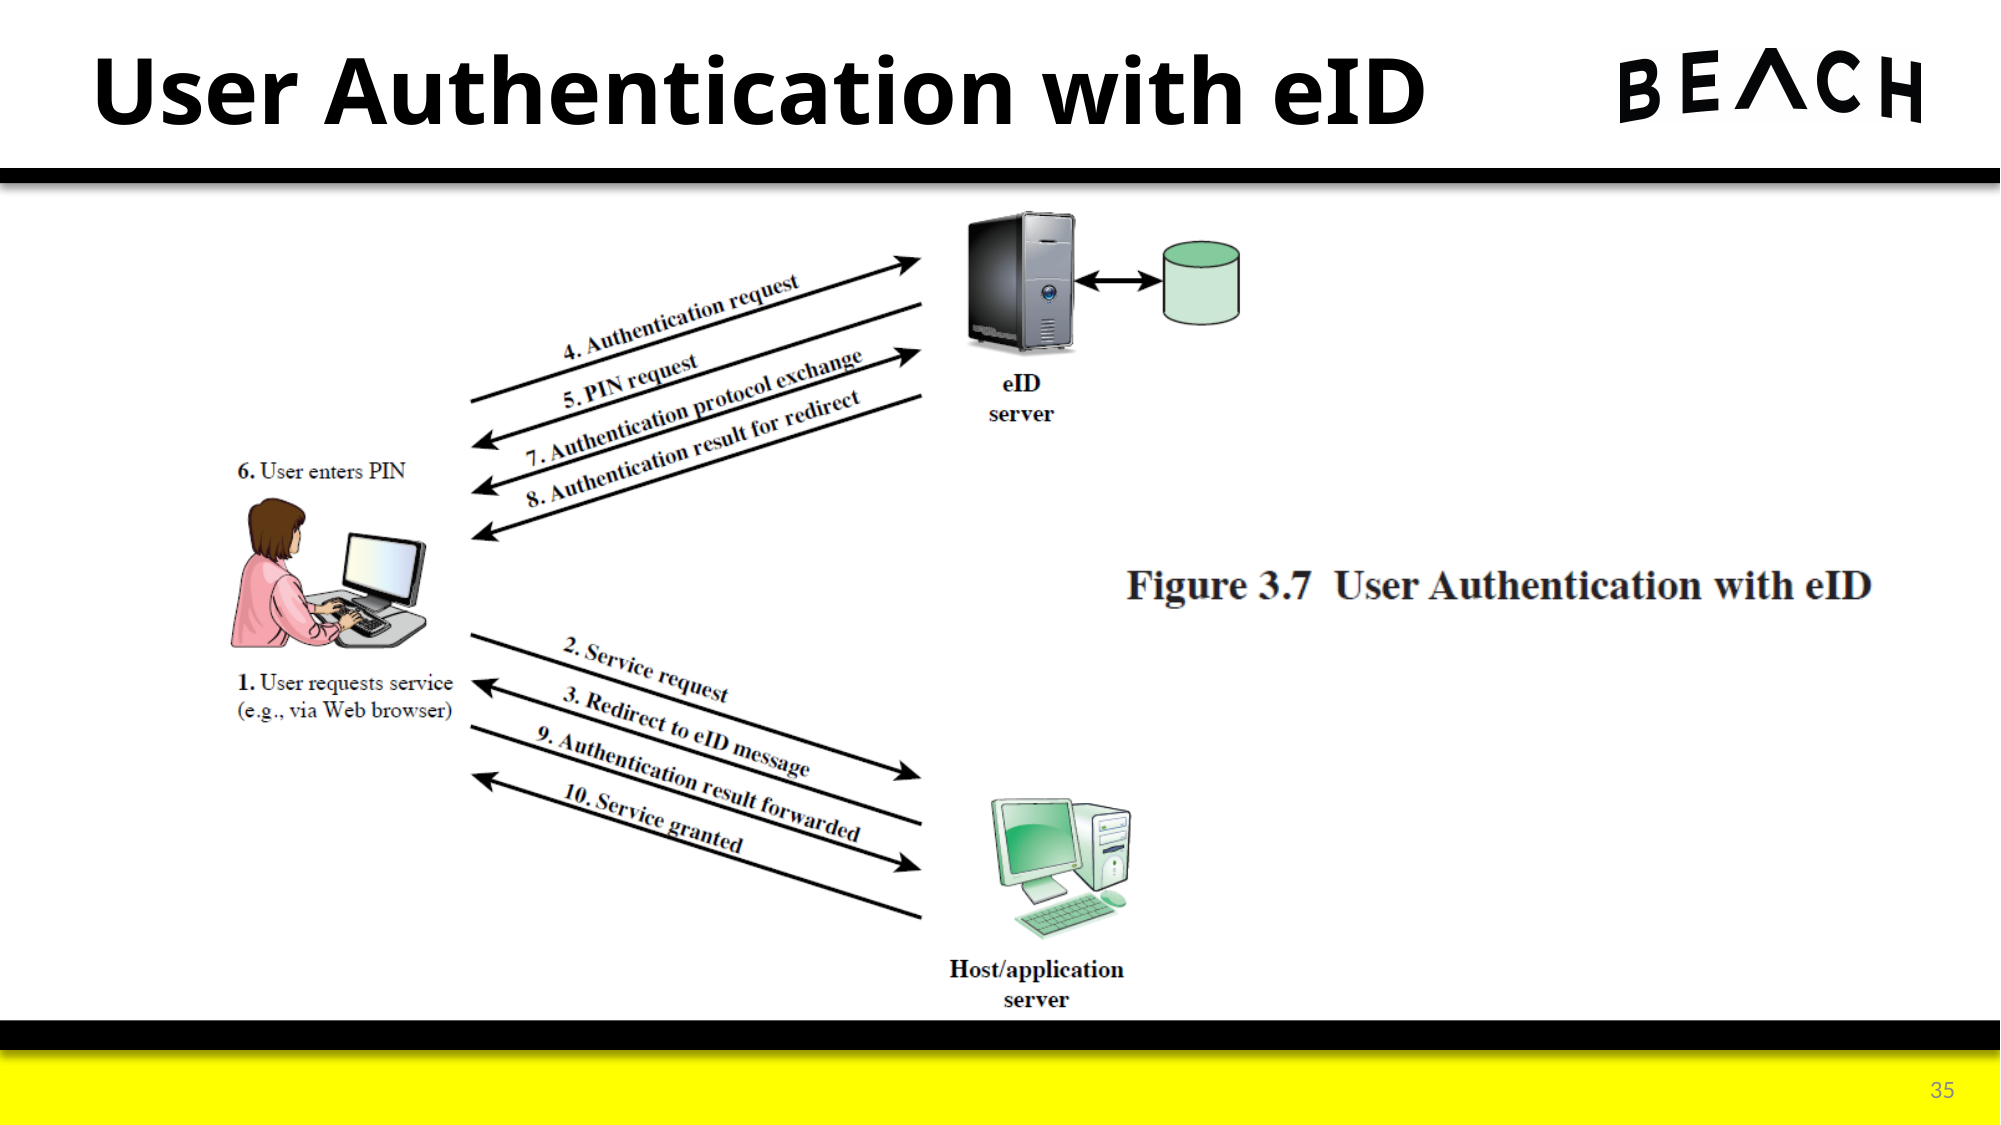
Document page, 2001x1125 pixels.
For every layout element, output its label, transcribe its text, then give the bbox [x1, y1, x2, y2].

text_box [0, 167, 2000, 184]
text_box User Authentication with eID [74, 10, 1596, 179]
picture [221, 200, 1888, 1016]
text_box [0, 1020, 2000, 1125]
picture [1620, 48, 1921, 124]
